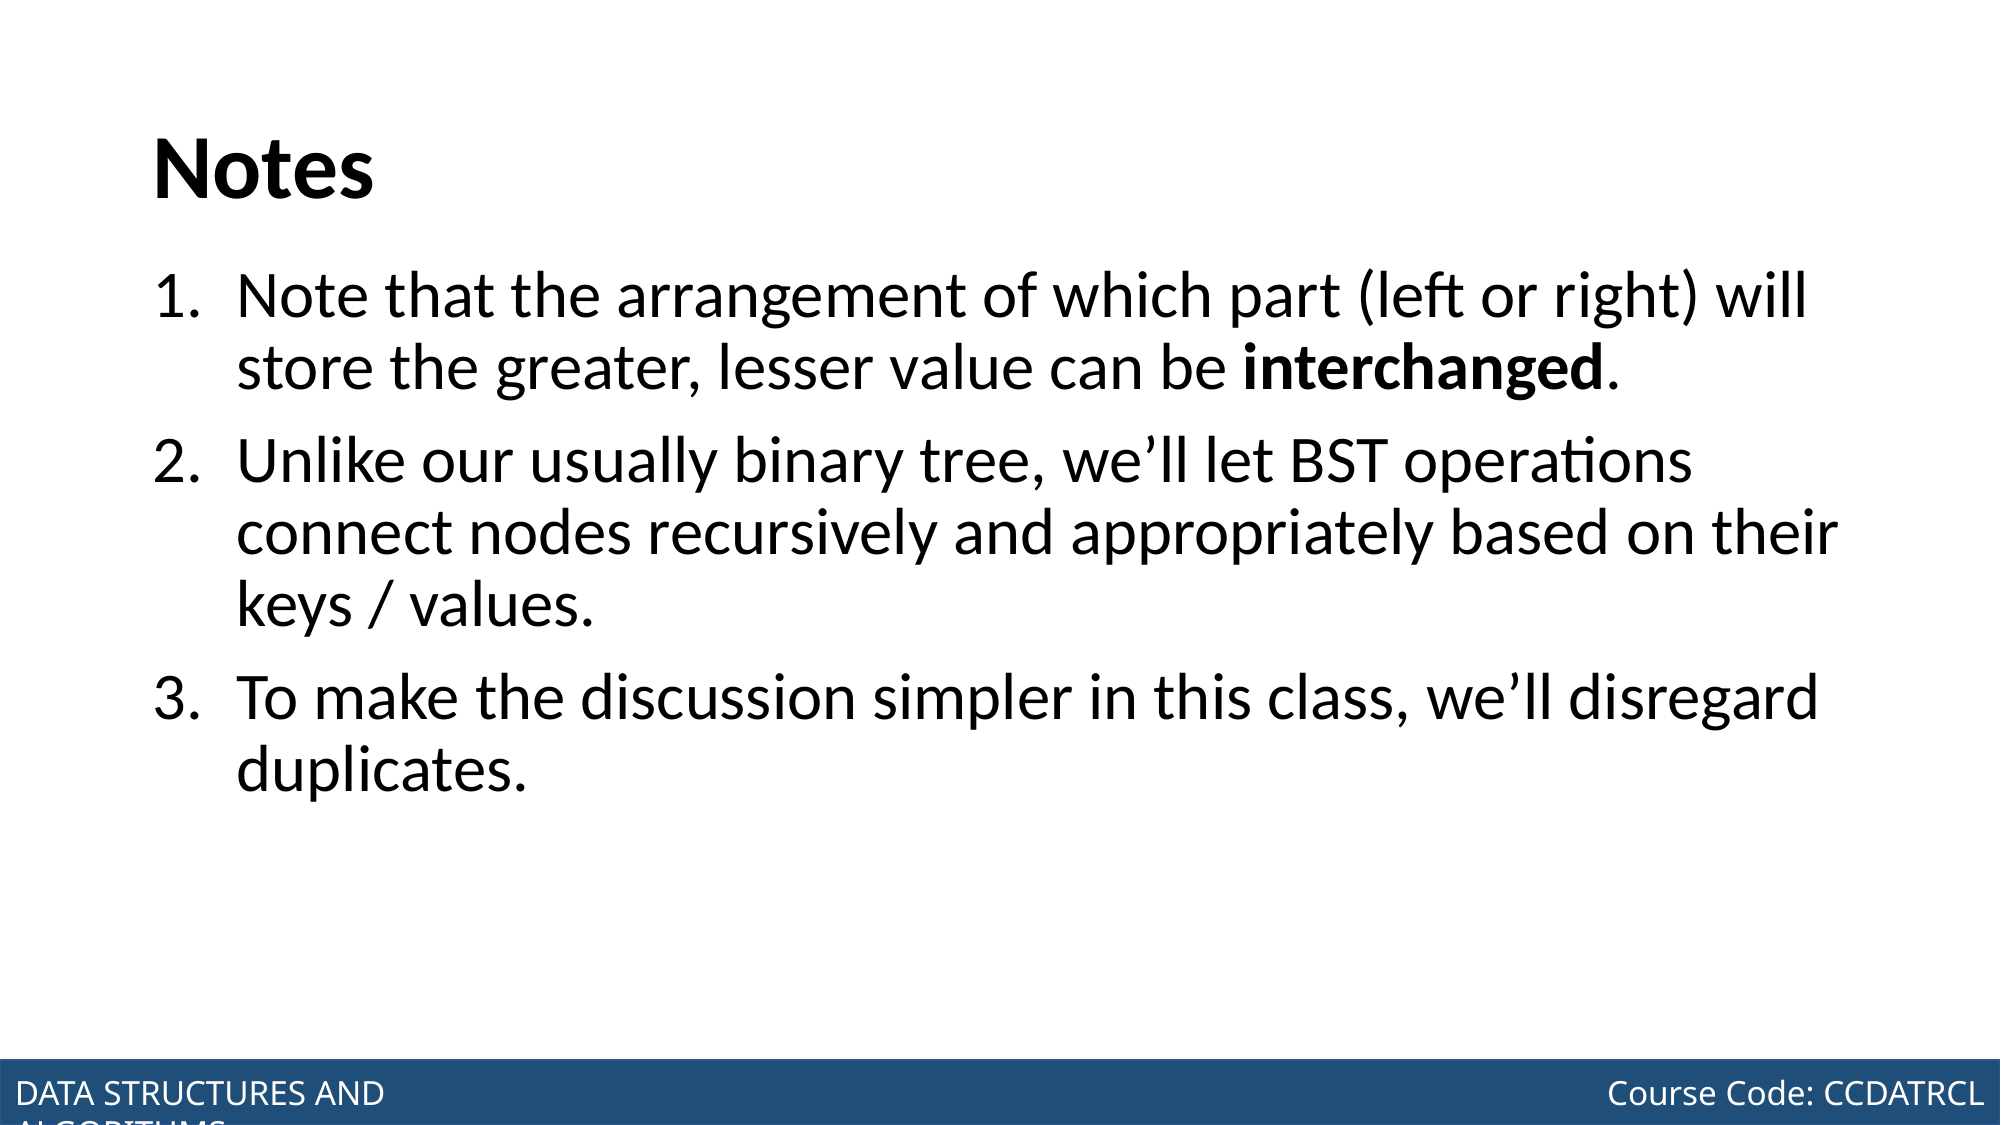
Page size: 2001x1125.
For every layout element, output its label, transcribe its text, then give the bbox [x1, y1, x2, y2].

text_box [0, 1059, 2000, 1125]
text_box DATA STRUCTURES AND ALGORITHMS [0, 1064, 595, 1125]
text_box Course Code: CCDATRCL [1516, 1064, 2000, 1120]
list Note that the arrangement of which part (left or right) will store the greater, lesser value can be interchanged. Unlike our usually binary tree, we’ll let BST operations connect nodes recursively and appropriately based on their keys / values. To make the discussion simpler in this class, we’ll disregard duplicates. [137, 252, 1863, 976]
title Notes [137, 59, 1863, 252]
